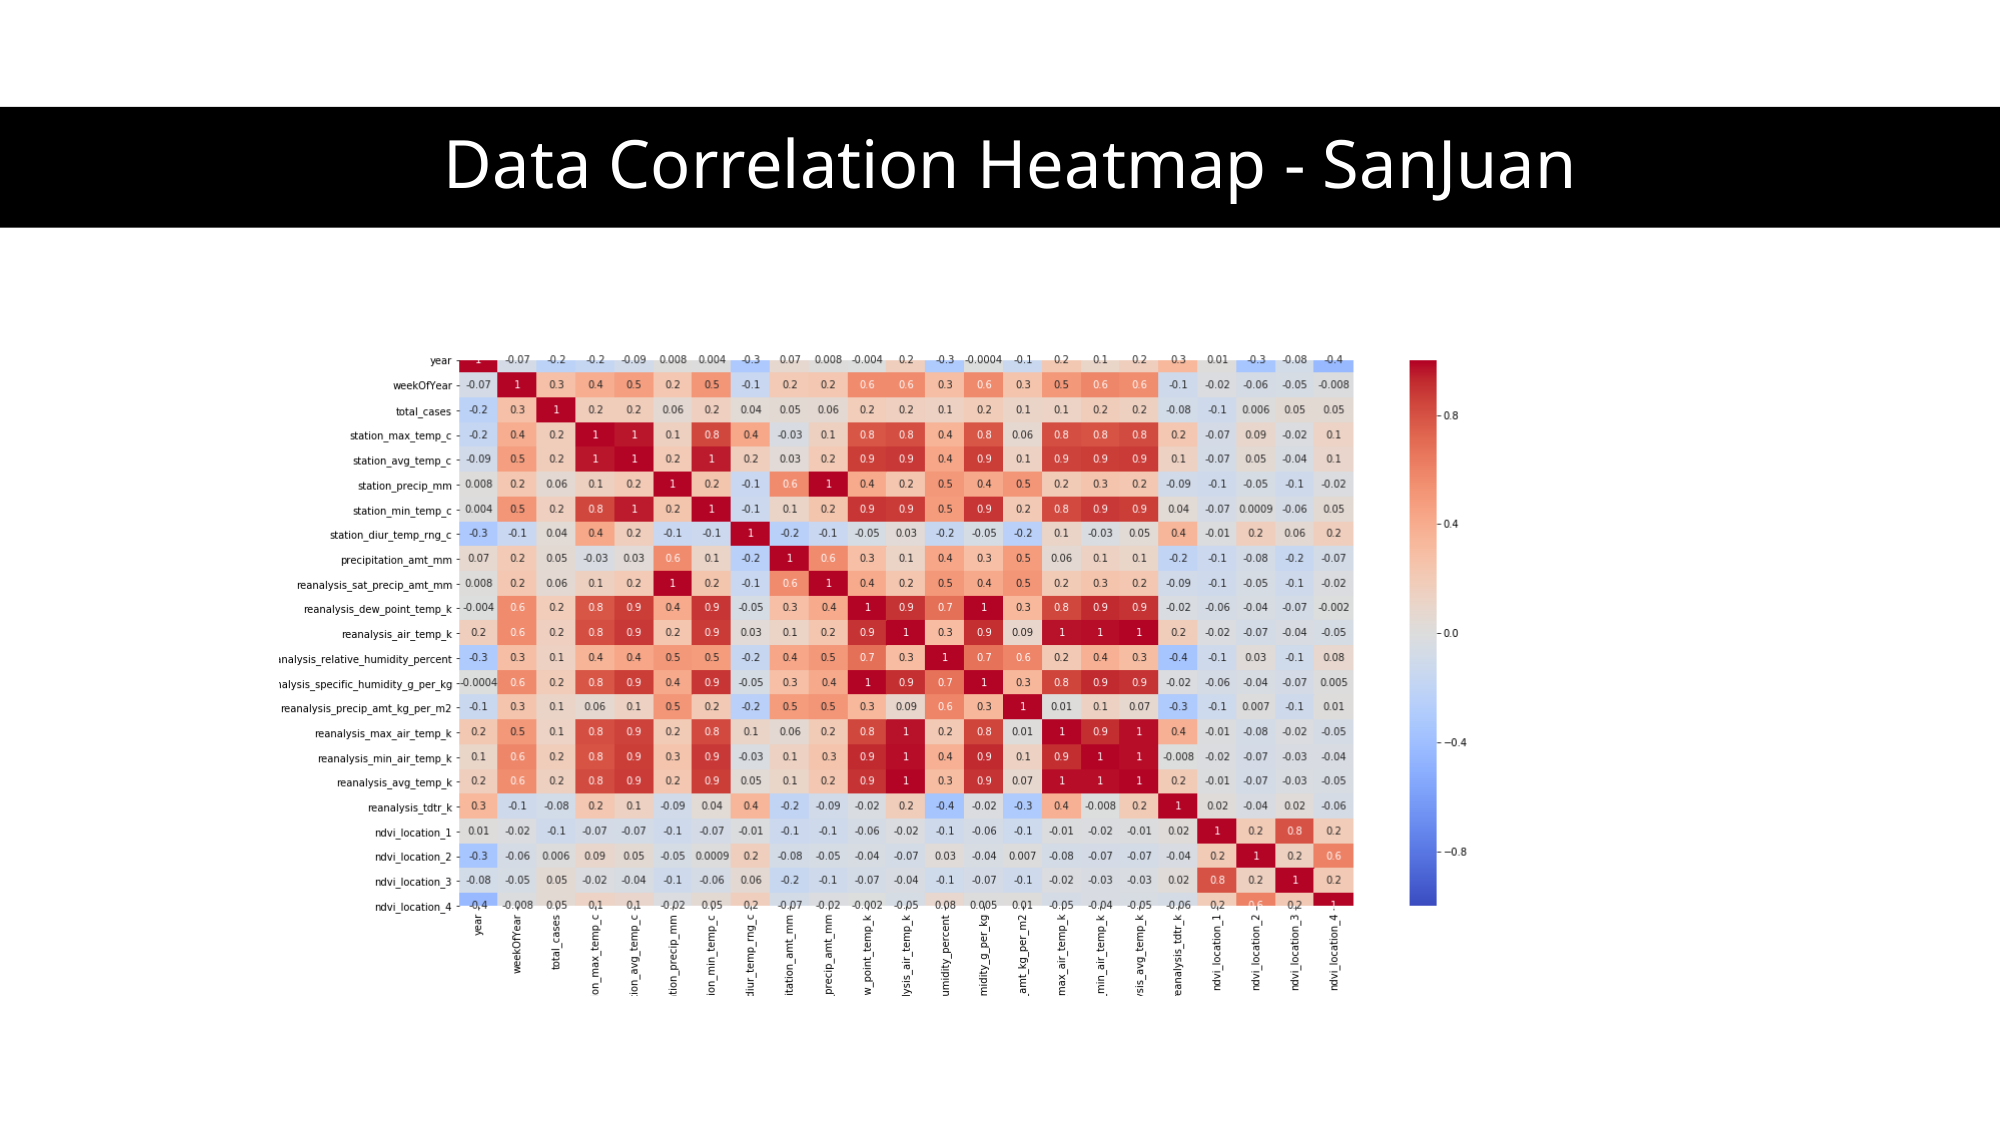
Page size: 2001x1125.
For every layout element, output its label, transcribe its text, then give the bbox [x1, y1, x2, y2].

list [279, 274, 1721, 996]
text_box [0, 106, 2000, 229]
title Data Correlation Heatmap - SanJuan [91, 105, 1931, 228]
